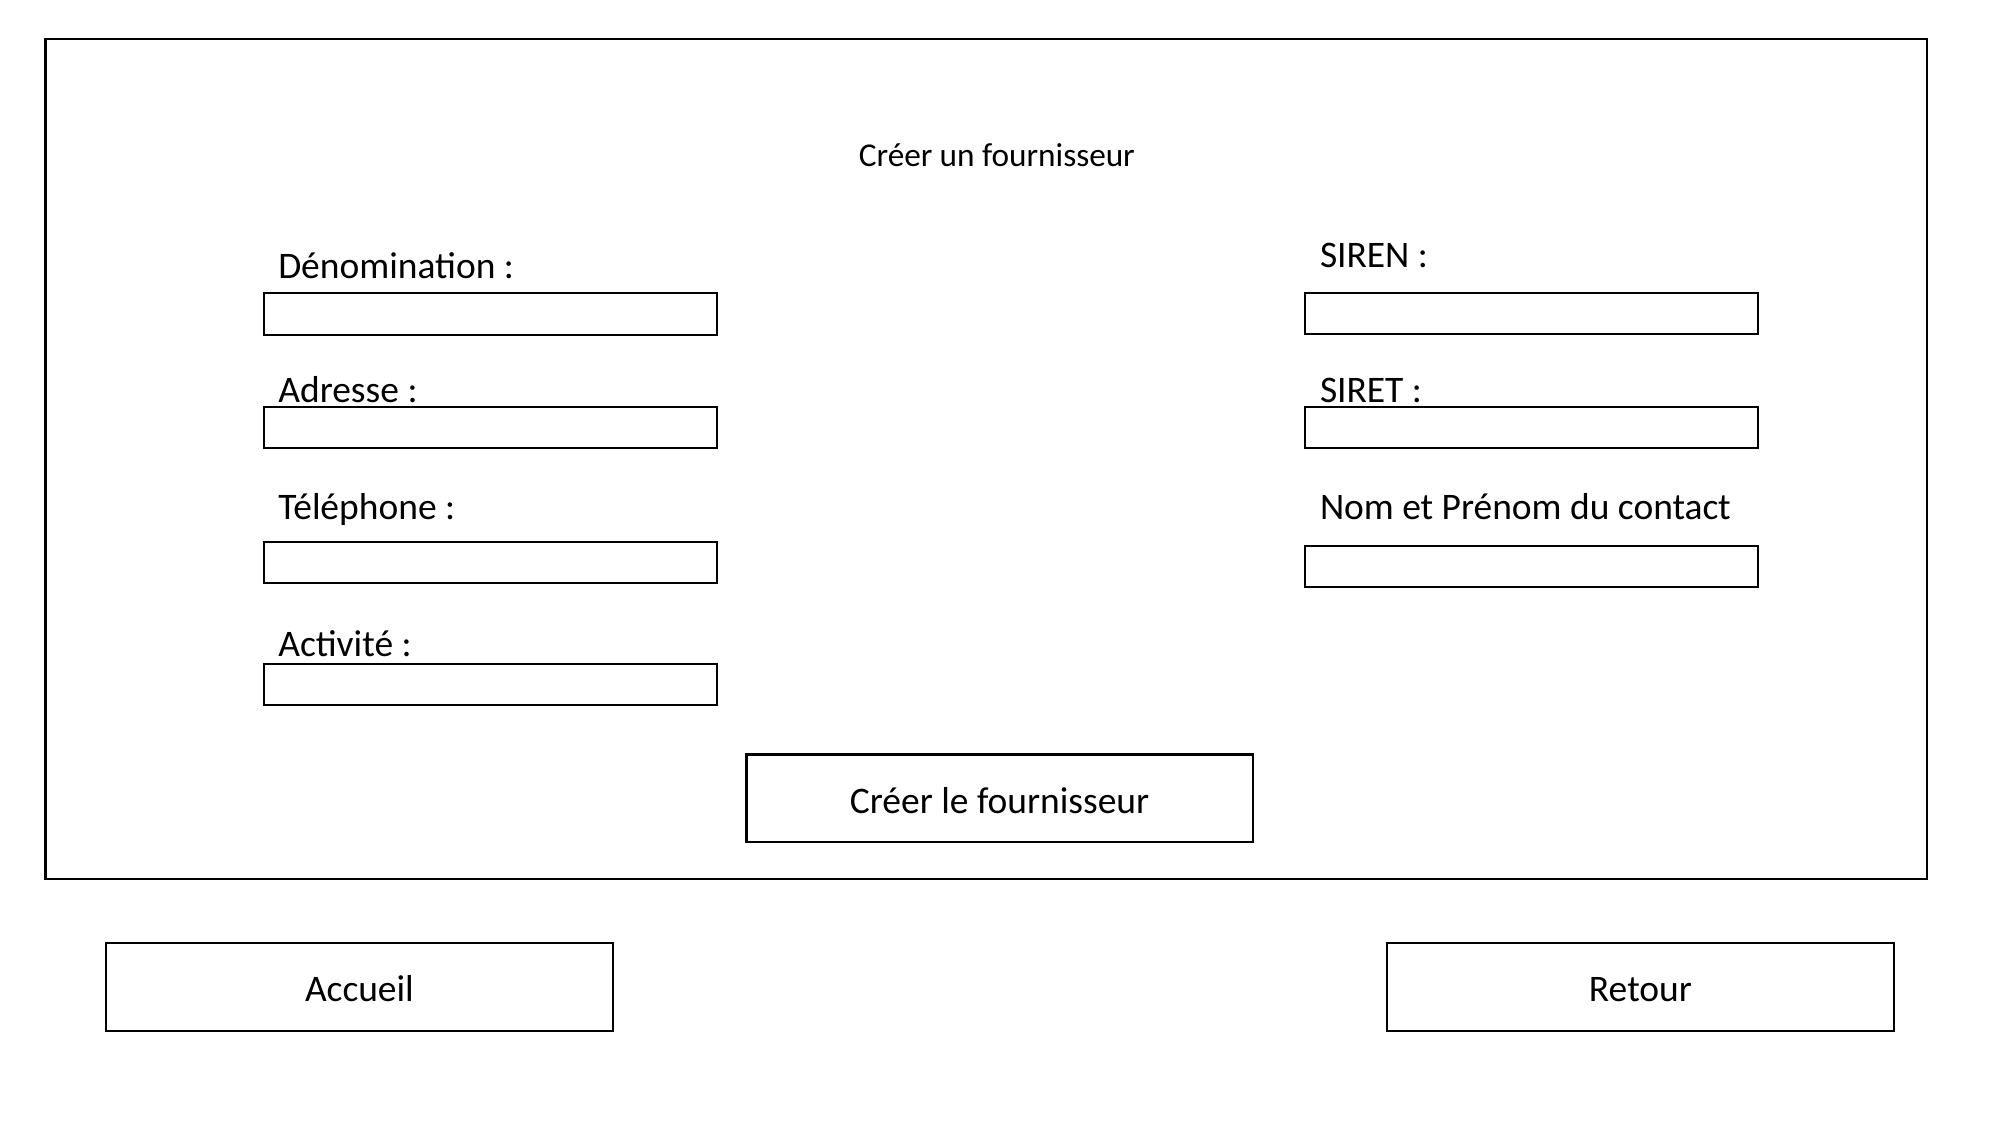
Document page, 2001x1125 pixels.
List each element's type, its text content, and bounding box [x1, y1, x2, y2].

text_box [263, 292, 718, 336]
text_box [1304, 545, 1759, 588]
text_box Adresse : [263, 357, 717, 417]
text_box [263, 541, 718, 584]
text_box Activité : [263, 612, 717, 672]
text_box Téléphone : [263, 474, 717, 535]
text_box Dénomination : [263, 233, 717, 293]
text_box [1304, 292, 1759, 335]
text_box Retour [1386, 942, 1895, 1032]
text_box SIRET : [1305, 357, 1759, 417]
text_box Accueil [105, 942, 614, 1032]
text_box [1304, 406, 1759, 449]
text_box [263, 663, 718, 706]
text_box Nom et Prénom du contact [1305, 474, 1759, 535]
text_box Créer un fournisseur [844, 125, 1156, 181]
text_box [44, 38, 1928, 880]
text_box SIREN : [1305, 222, 1759, 283]
text_box Créer le fournisseur [745, 753, 1254, 843]
text_box [263, 406, 718, 449]
